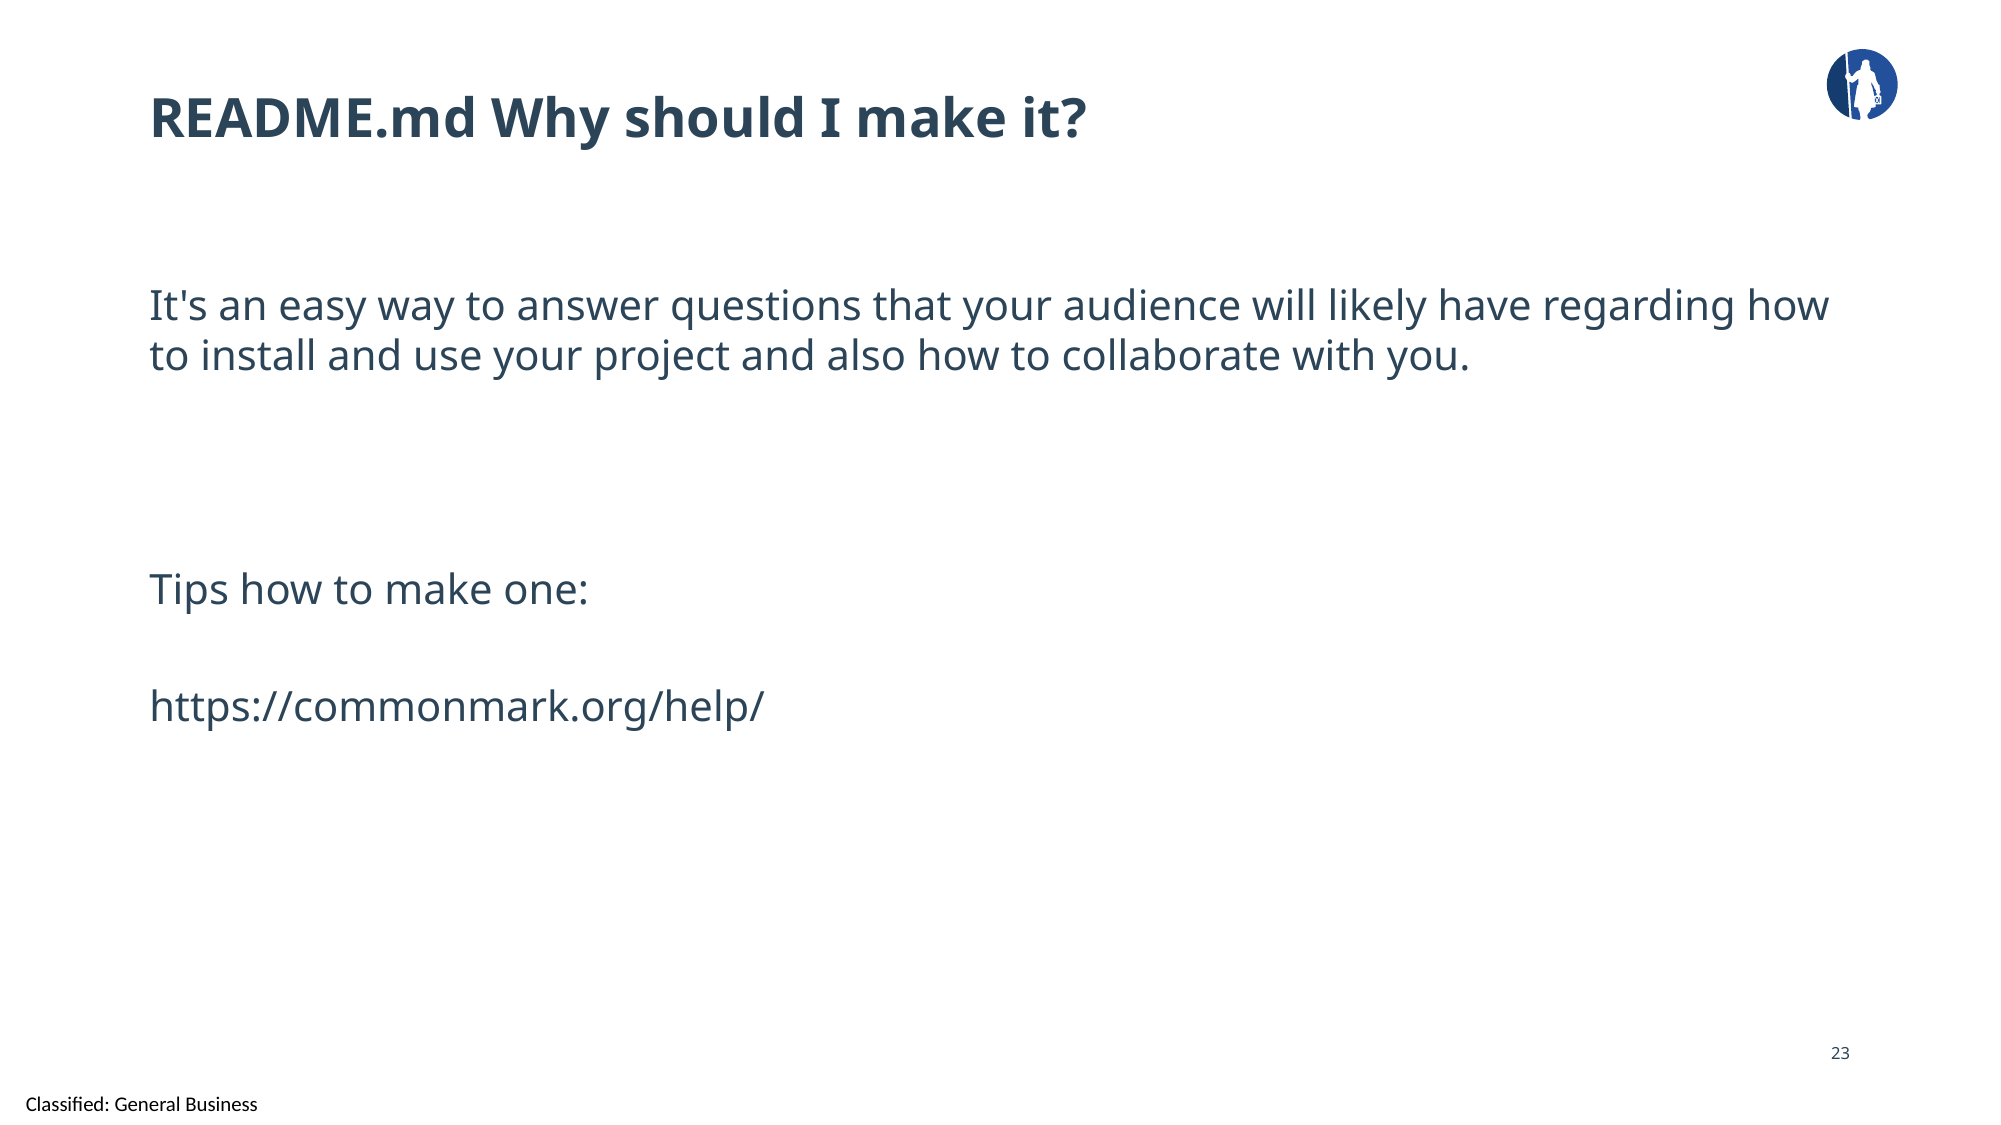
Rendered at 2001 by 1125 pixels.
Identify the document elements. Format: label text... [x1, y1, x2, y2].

title README.md Why should I make it? [149, 66, 1627, 173]
list It's an easy way to answer questions that your audience will likely have regarding how to install and use your project and also how to collaborate with you. Tips how to make one: https://commonmark.org/help/ [149, 279, 1851, 1024]
slide_number 23 [1715, 1041, 1851, 1068]
